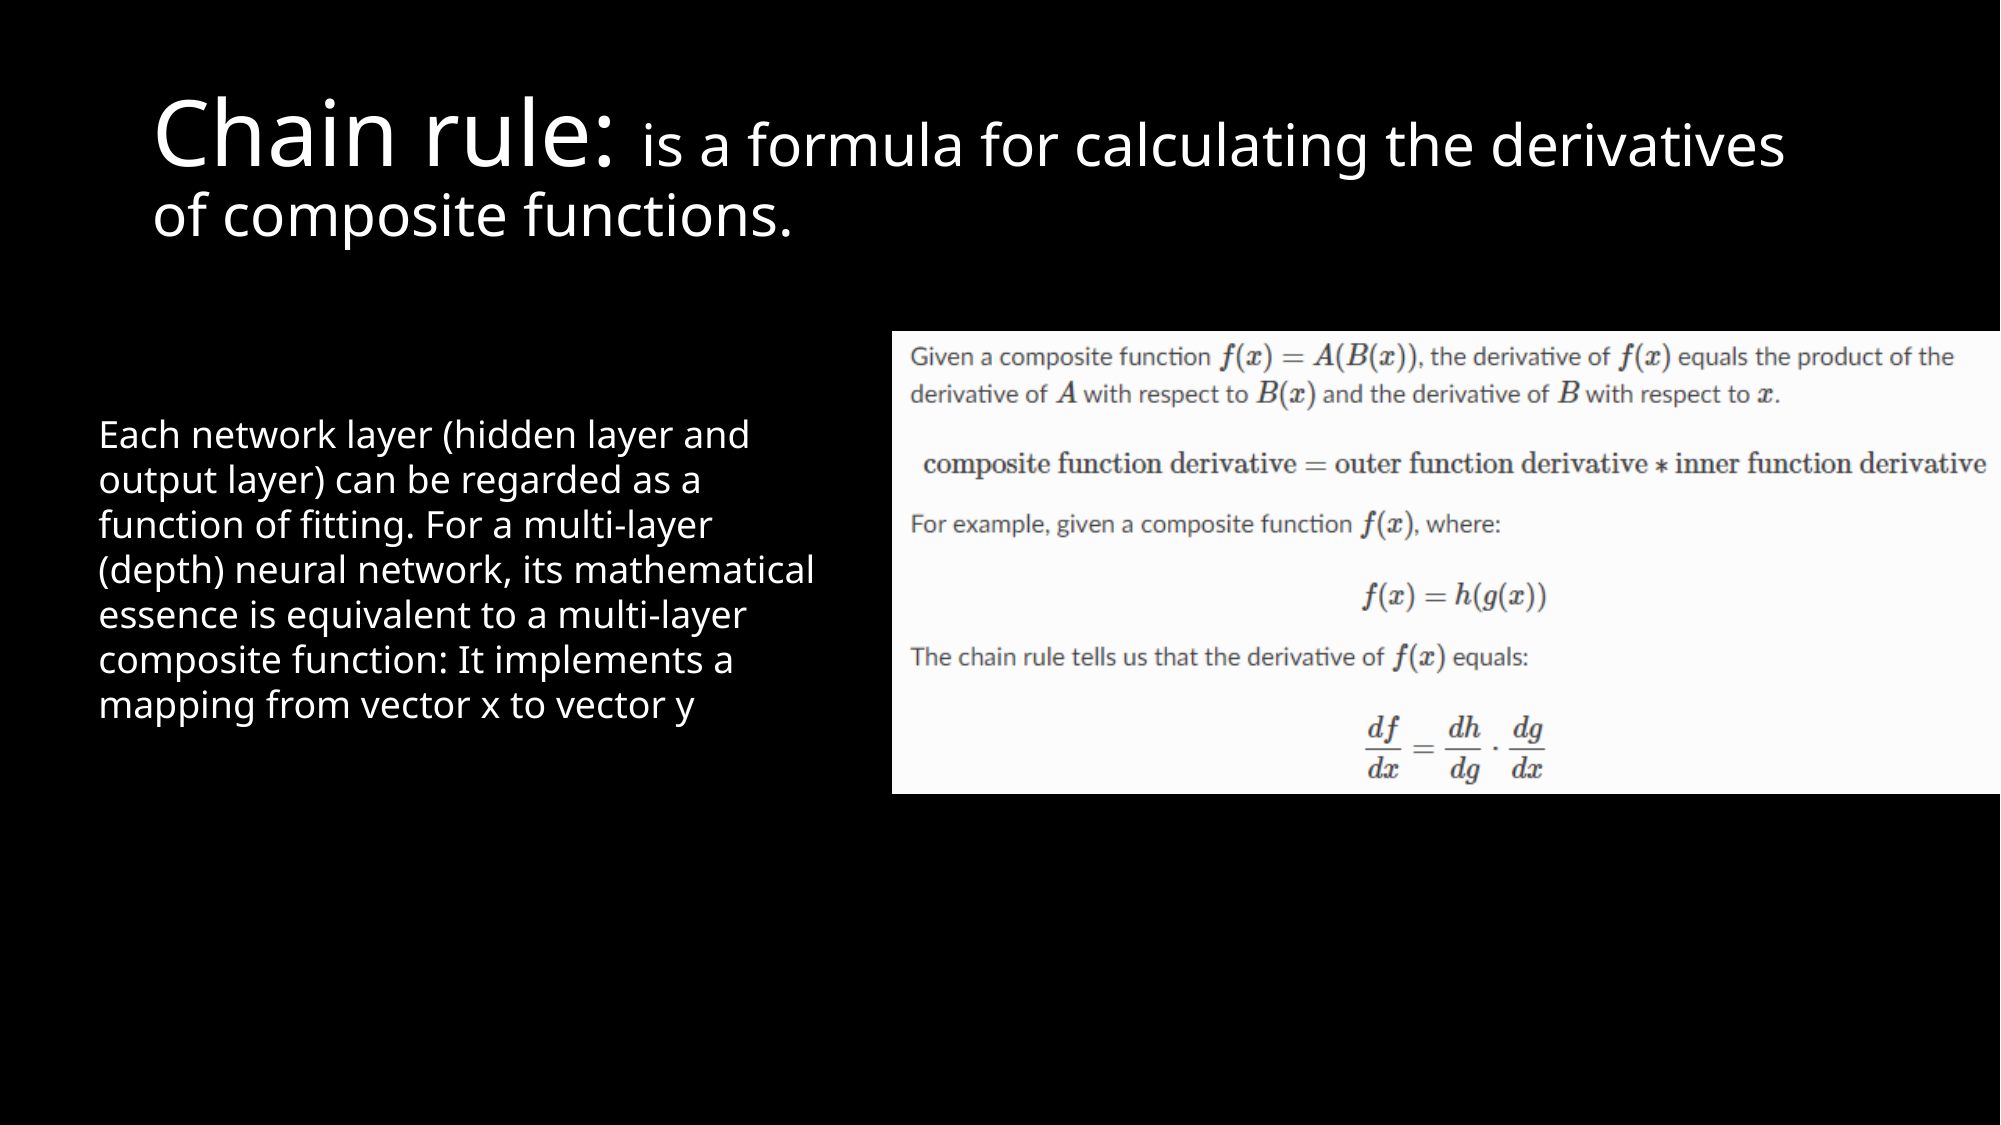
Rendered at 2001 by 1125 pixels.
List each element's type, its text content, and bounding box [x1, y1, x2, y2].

picture [892, 331, 2000, 794]
text_box Each network layer (hidden layer and output layer) can be regarded as a function of fitting. For a multi-layer (depth) neural network, its mathematical essence is equivalent to a multi-layer composite function: It implements a mapping from vector x to vector y [83, 403, 851, 733]
title Chain rule: is a formula for calculating the derivatives of composite functions. [137, 59, 1863, 278]
